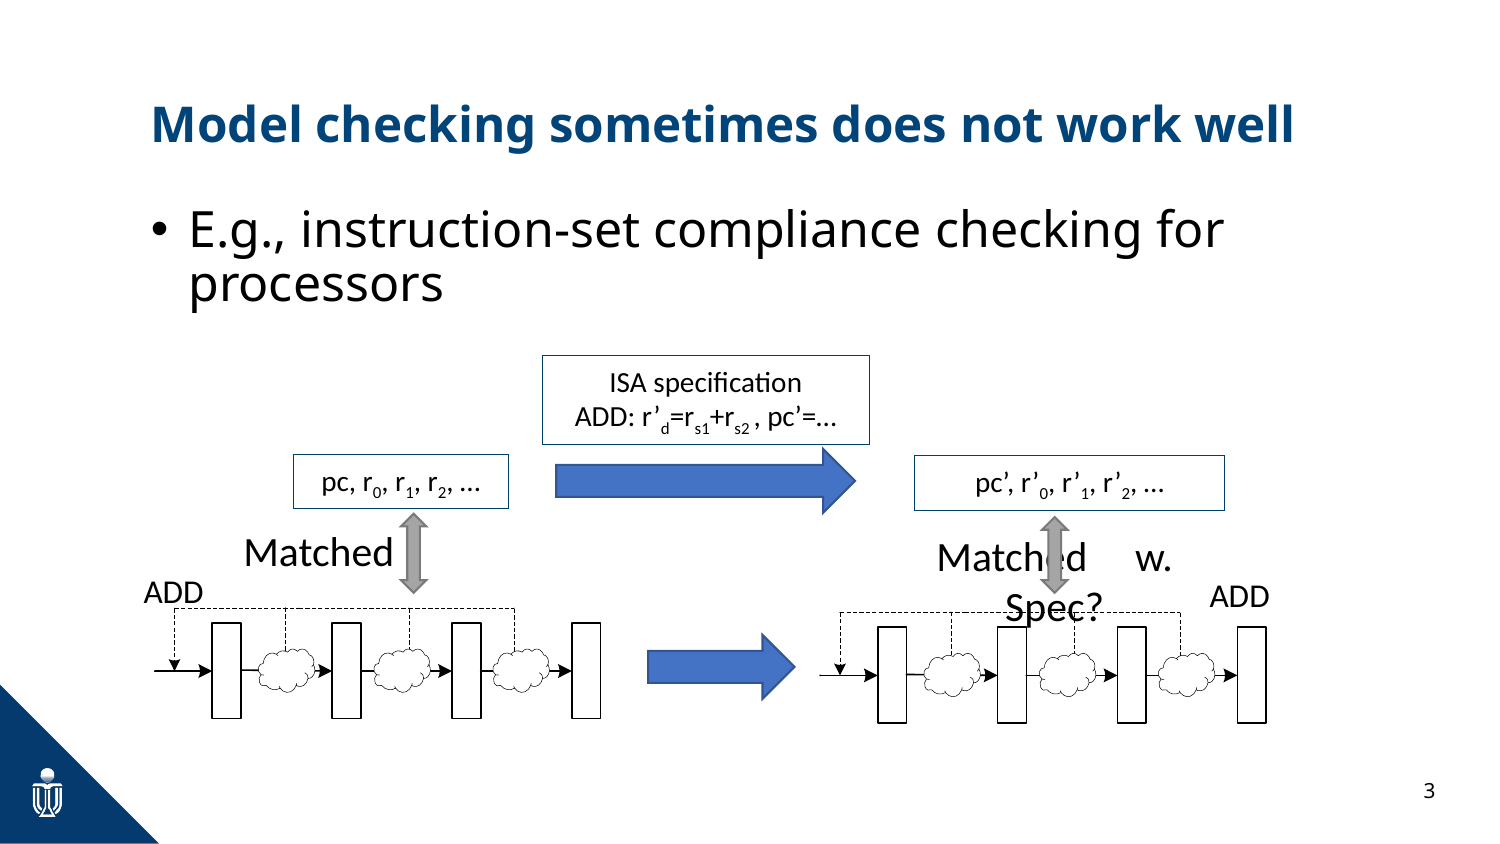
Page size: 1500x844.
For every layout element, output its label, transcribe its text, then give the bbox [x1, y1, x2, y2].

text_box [138, 355, 1275, 725]
list E.g., instruction-set compliance checking for processors [135, 196, 1425, 702]
slide_number 3 [1100, 770, 1450, 816]
title Model checking sometimes does not work well [135, 79, 1425, 175]
